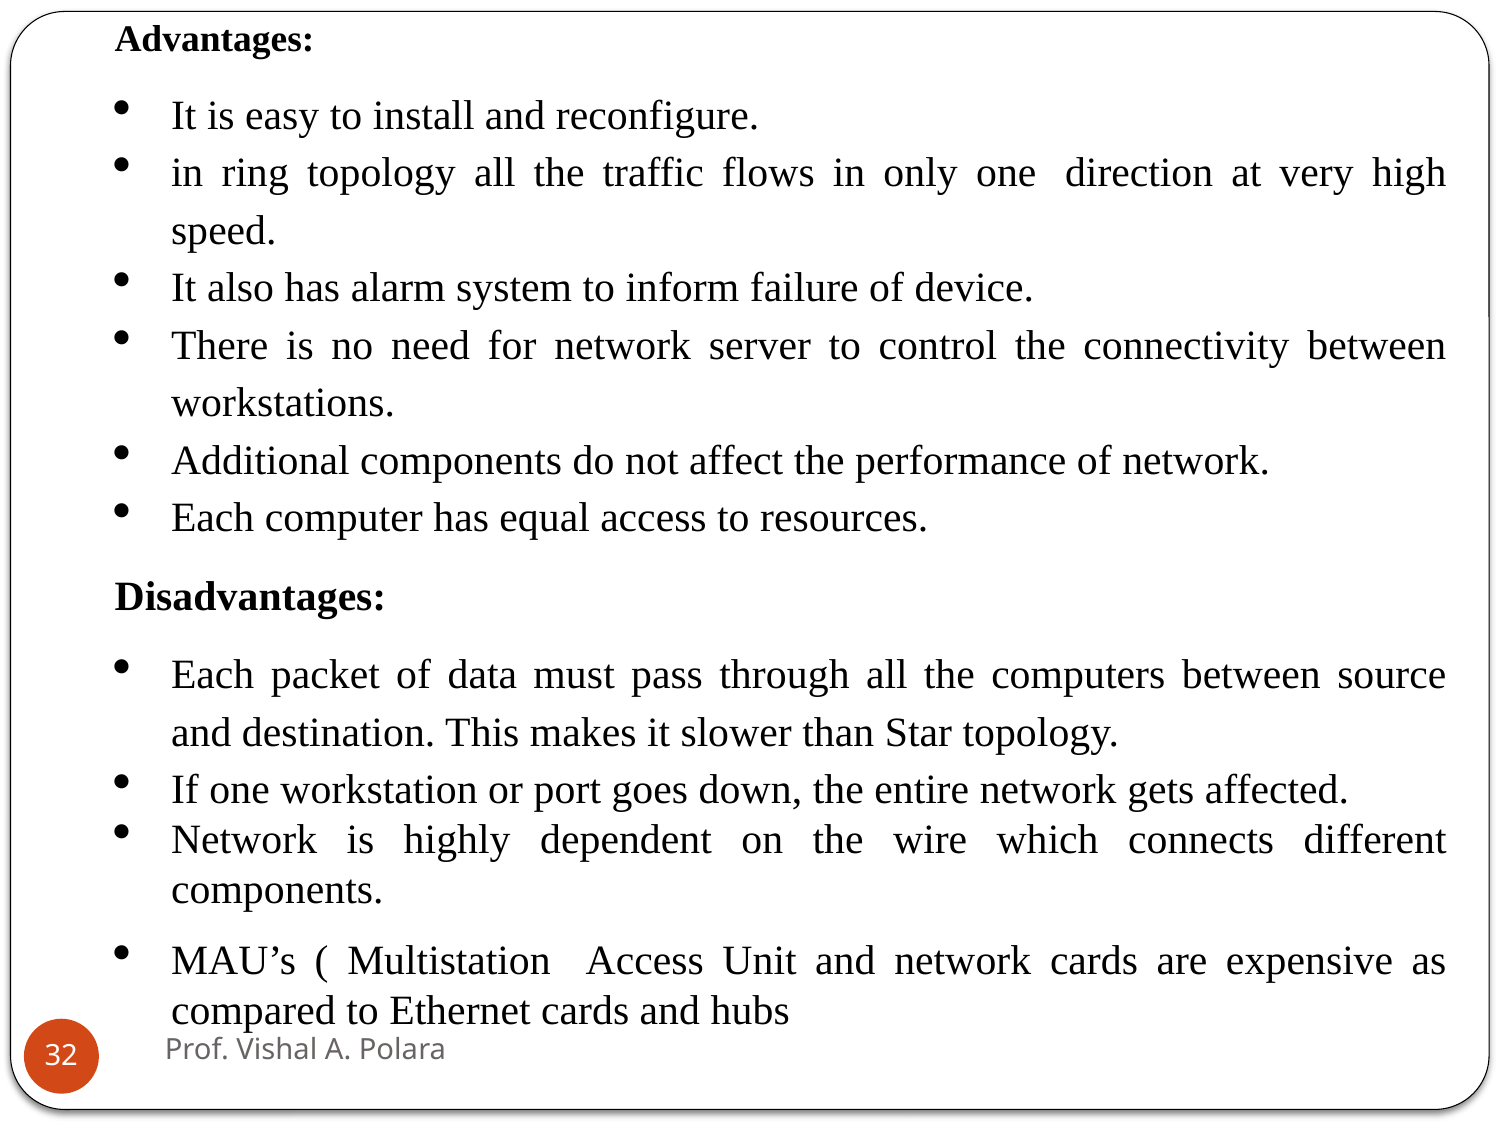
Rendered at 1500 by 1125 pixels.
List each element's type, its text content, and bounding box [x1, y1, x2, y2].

slide_number 32 [23, 1018, 99, 1094]
footer Prof. Vishal A. Polara [150, 1012, 800, 1088]
text_box Advantages: It is easy to install and reconfigure. in ring topology all the traffic flows in only one direction at very high speed. It also has alarm system to inform failure of device. There is no need for network server to control the connectivity between workstations. Additional components do not affect the performance of network. Each computer has equal access to resources. Disadvantages: Each packet of data must pass through all the computers between source and destination. This makes it slower than Star topology. If one workstation or port goes down, the entire network gets affected. Network is highly dependent on the wire which connects different components. MAU’s ( Multistation Access Unit and network cards are expensive as compared to Ethernet cards and hubs [99, 0, 1463, 1000]
